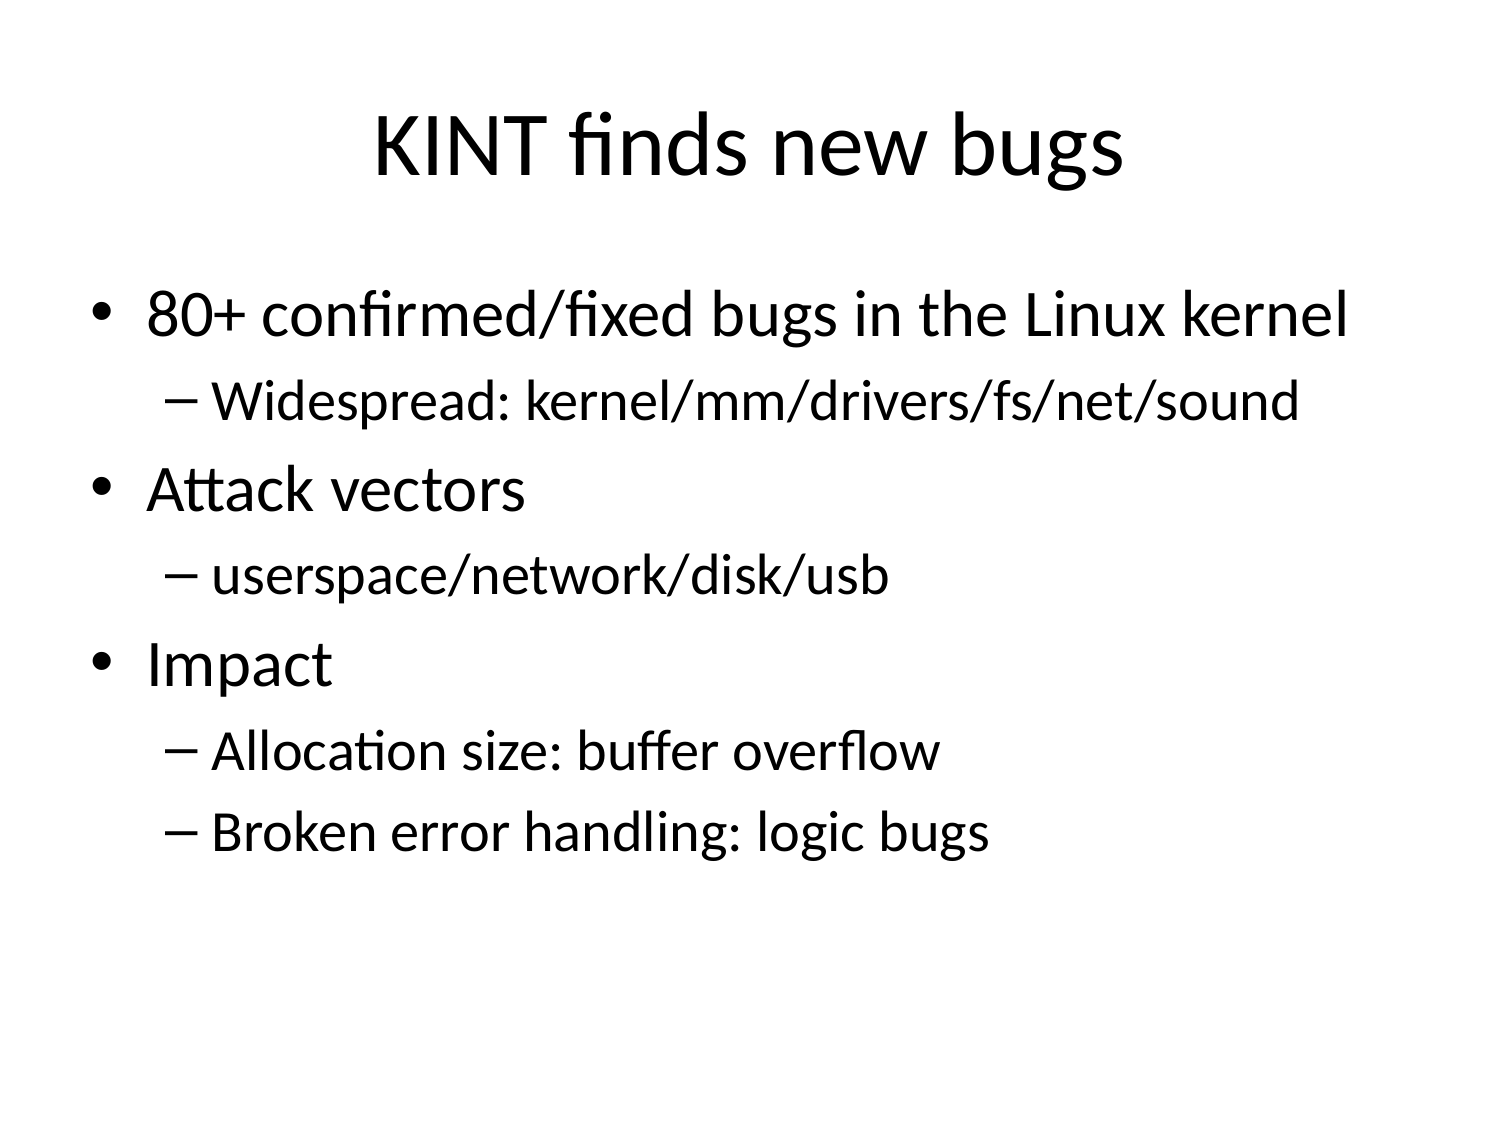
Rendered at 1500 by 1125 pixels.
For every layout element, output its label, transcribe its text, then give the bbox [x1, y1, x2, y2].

list 80+ confirmed/fixed bugs in the Linux kernel Widespread: kernel/mm/drivers/fs/net/sound Attack vectors userspace/network/disk/usb Impact Allocation size: buffer overflow Broken error handling: logic bugs [75, 262, 1425, 1005]
title KINT finds new bugs [75, 45, 1425, 233]
